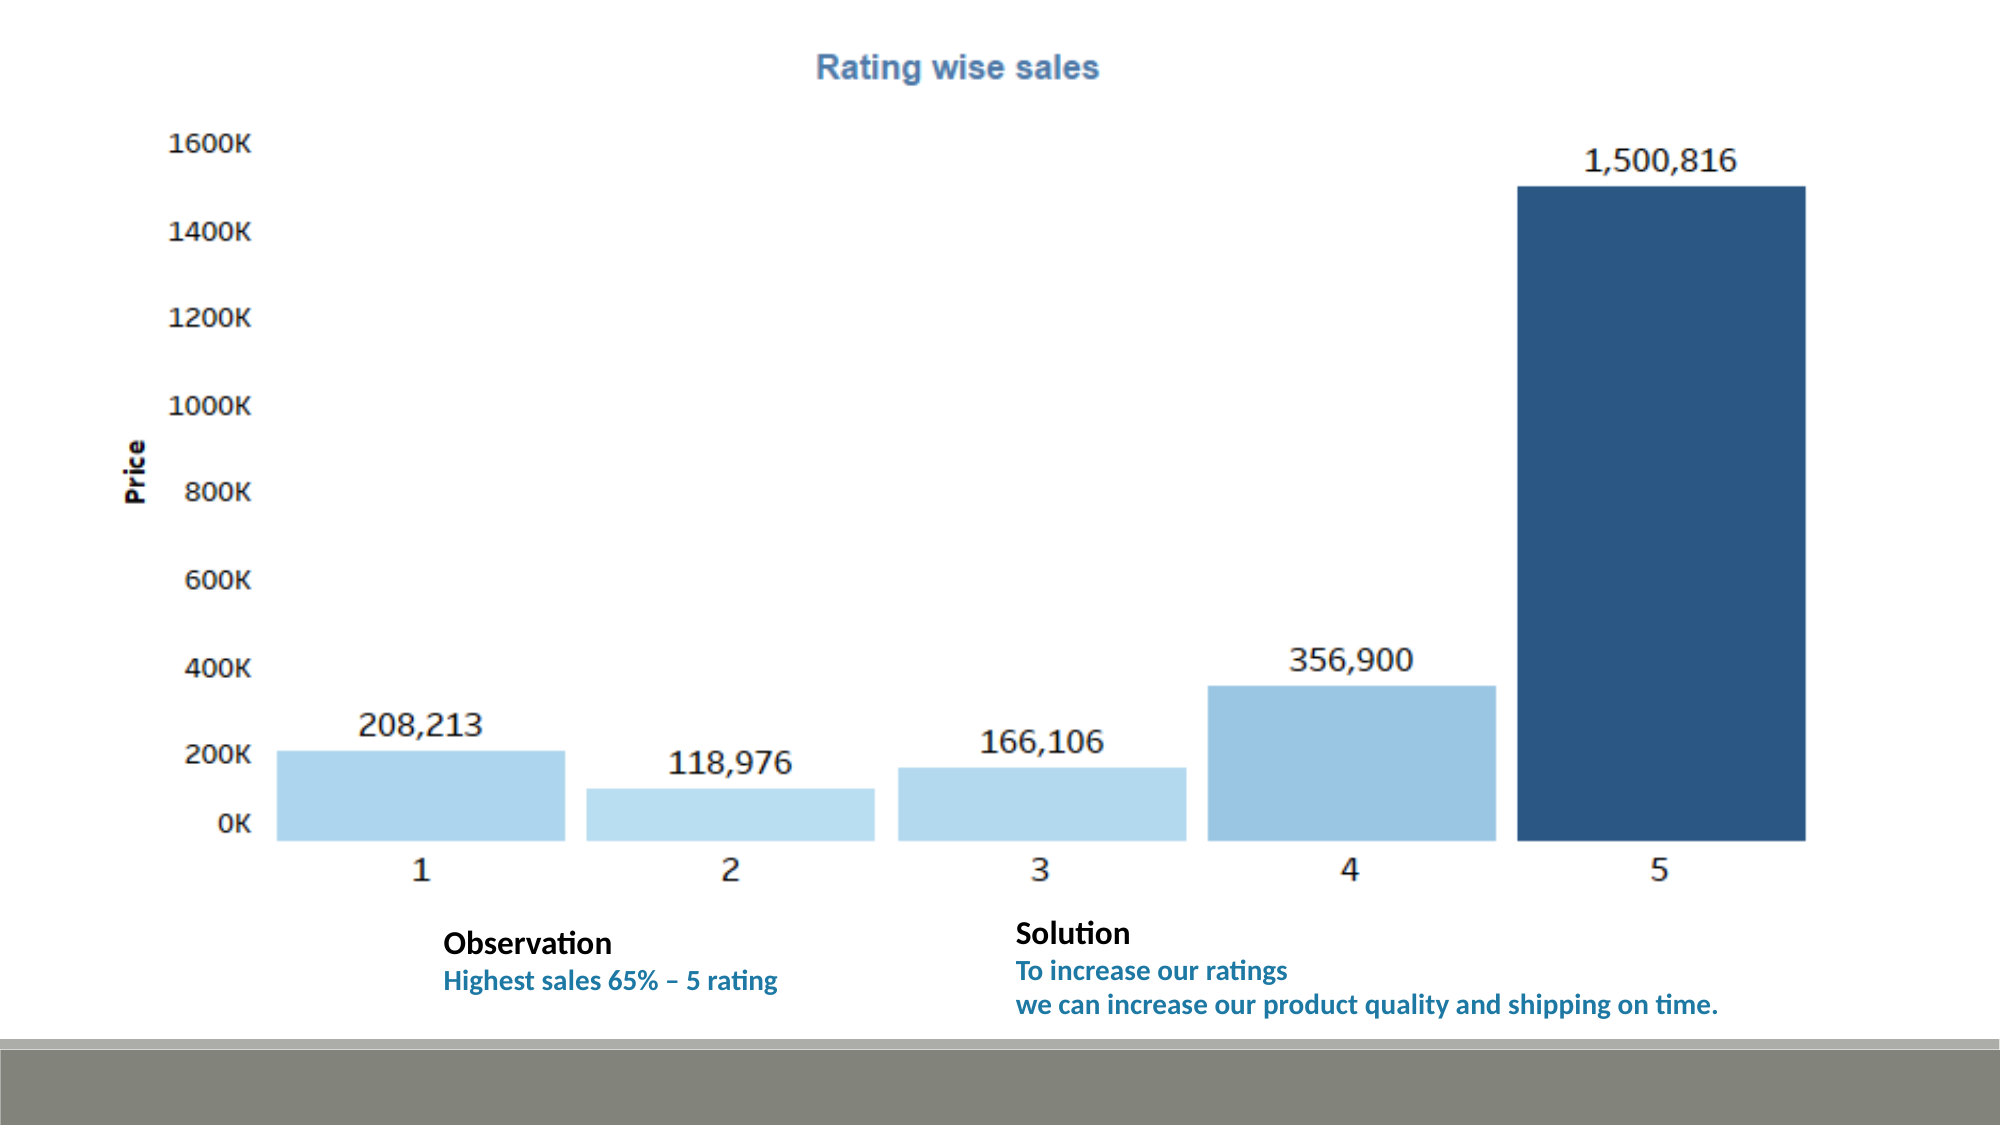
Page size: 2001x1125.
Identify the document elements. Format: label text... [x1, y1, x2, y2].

text_box Observation Highest sales 65% – 5 rating [428, 913, 815, 1004]
picture [96, 41, 1834, 892]
text_box Solution To increase our ratings we can increase our product quality and shipping on time. [1000, 903, 1929, 1069]
